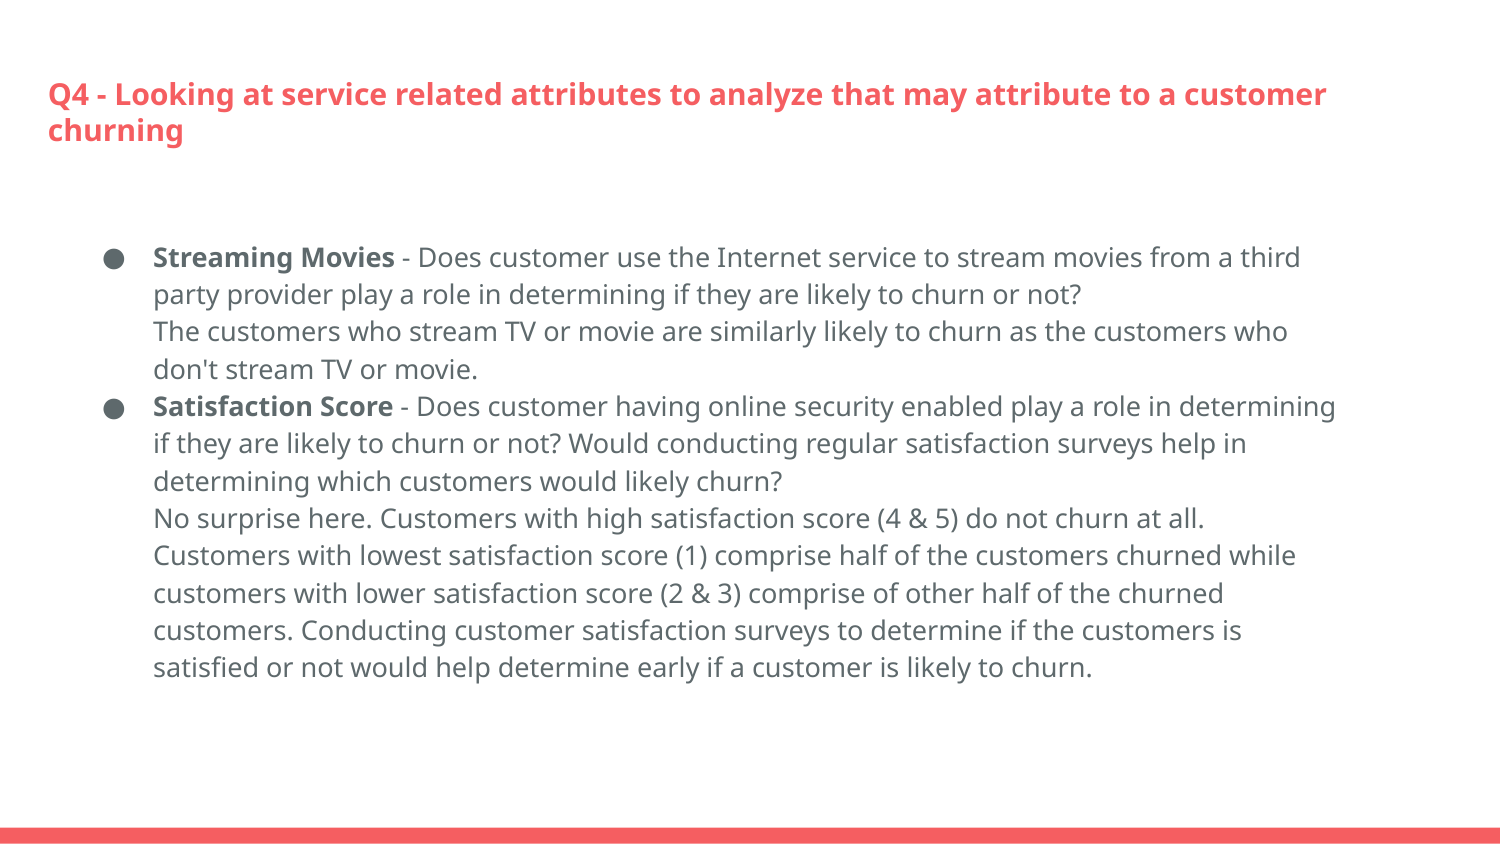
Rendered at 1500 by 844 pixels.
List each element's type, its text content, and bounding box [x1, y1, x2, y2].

title Q4 - Looking at service related attributes to analyze that may attribute to a customer churning [32, 60, 1431, 163]
text_box Streaming Movies - Does customer use the Internet service to stream movies from a third party provider play a role in determining if they are likely to churn or not? The customers who stream TV or movie are similarly likely to churn as the customers who don't stream TV or movie. Satisfaction Score - Does customer having online security enabled play a role in determining if they are likely to churn or not? Would conducting regular satisfaction surveys help in determining which customers would likely churn? No surprise here. Customers with high satisfaction score (4 & 5) do not churn at all. Customers with lowest satisfaction score (1) comprise half of the customers churned while customers with lower satisfaction score (2 & 3) comprise of other half of the churned customers. Conducting customer satisfaction surveys to determine if the customers is satisfied or not would help determine early if a customer is likely to churn. [63, 162, 1364, 758]
